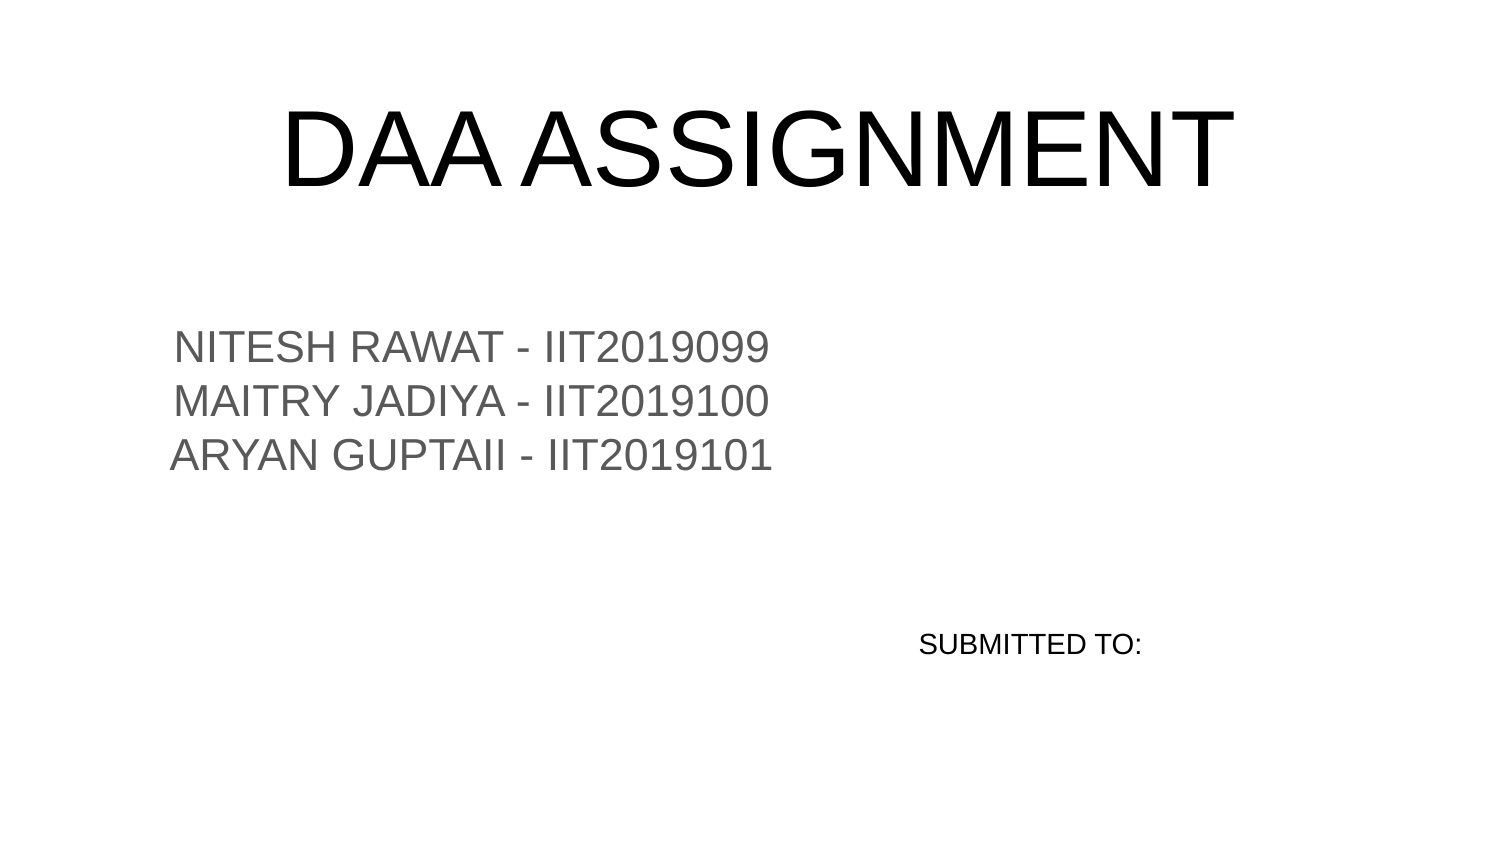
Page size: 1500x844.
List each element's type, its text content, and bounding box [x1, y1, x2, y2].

text_box SUBMITTED TO: [903, 609, 1500, 710]
subtitle NITESH RAWAT - IIT2019099 MAITRY JADIYA - IIT2019100 ARYAN GUPTAII - IIT2019101 [0, 303, 945, 496]
title DAA ASSIGNMENT [59, 30, 1458, 224]
